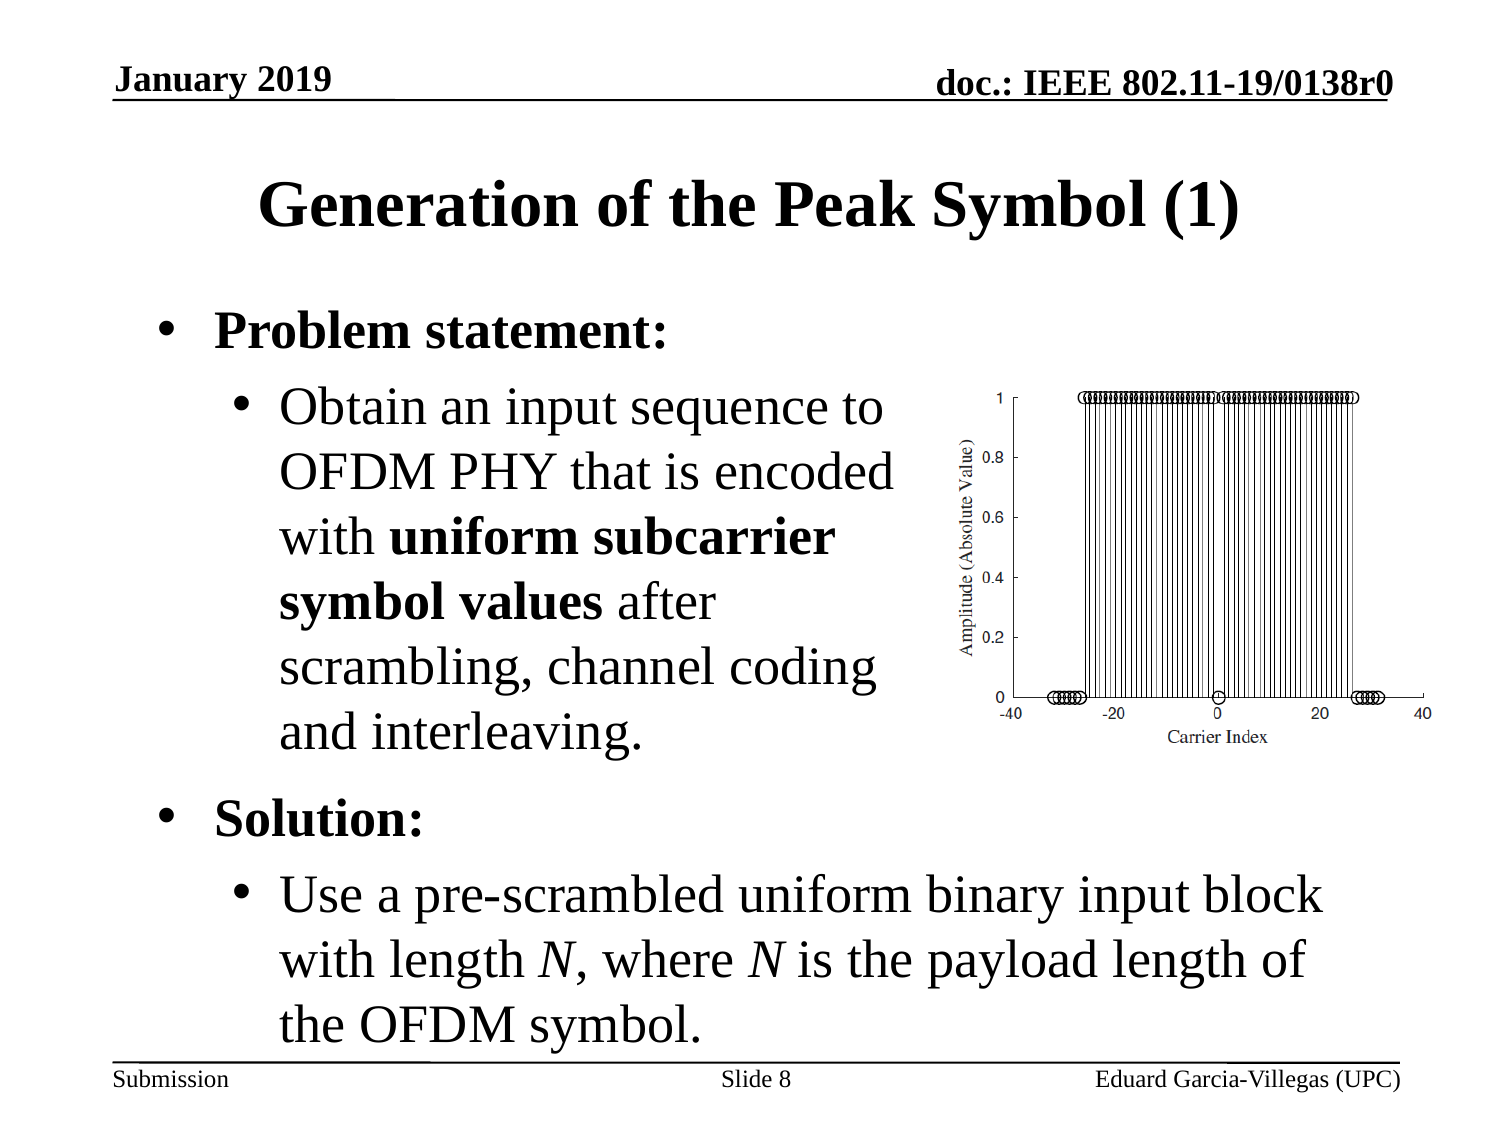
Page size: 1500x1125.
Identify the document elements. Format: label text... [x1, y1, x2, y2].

picture [950, 380, 1444, 750]
title Generation of the Peak Symbol (1) [112, 112, 1388, 288]
text_box Solution: Use a pre-scrambled uniform binary input block with length N, where N is the payload length of the OFDM symbol. [142, 775, 1402, 1012]
list Problem statement: Obtain an input sequence to OFDM PHY that is encoded with uniform subcarrier symbol values after scrambling, channel coding and interleaving. [142, 286, 951, 775]
slide_number Slide 8 [712, 1061, 800, 1123]
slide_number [114, 54, 540, 100]
footer Eduard Garcia-Villegas (UPC) [878, 1061, 1402, 1093]
